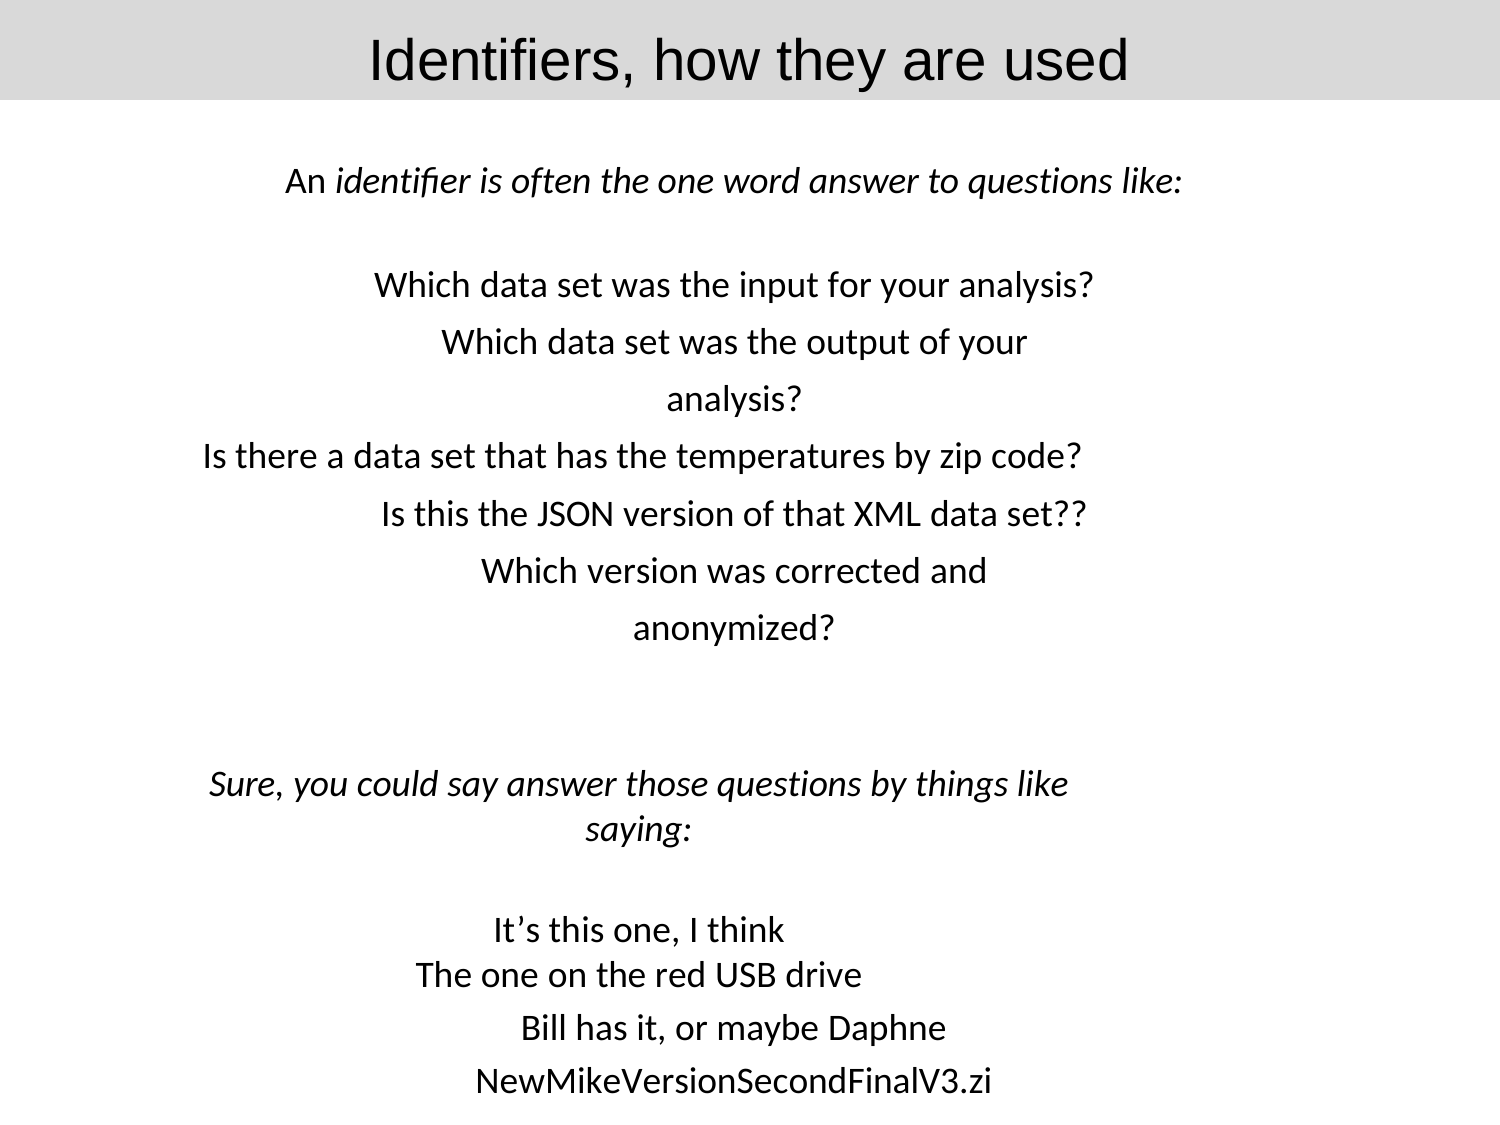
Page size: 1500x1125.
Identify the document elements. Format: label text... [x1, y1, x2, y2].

text_box [0, 0, 1500, 100]
text_box An identifier is often the one word answer to questions like: Which data set was the input for your analysis? Which data set was the output of your analysis? Is there a data set that has the temperatures by zip code? Is this the JSON version of that XML data set?? Which version was corrected and anonymized? Sure, you could say answer those questions by things like saying: It’s this one, I think The one on the red USB drive Bill has it, or maybe Daphne NewMikeVersionSecondFinalV3.zip But in the long run answers of this sort are neither reliable nor efficient. [184, 155, 1283, 1125]
text_box Identifiers, how they are used [366, 22, 1134, 93]
